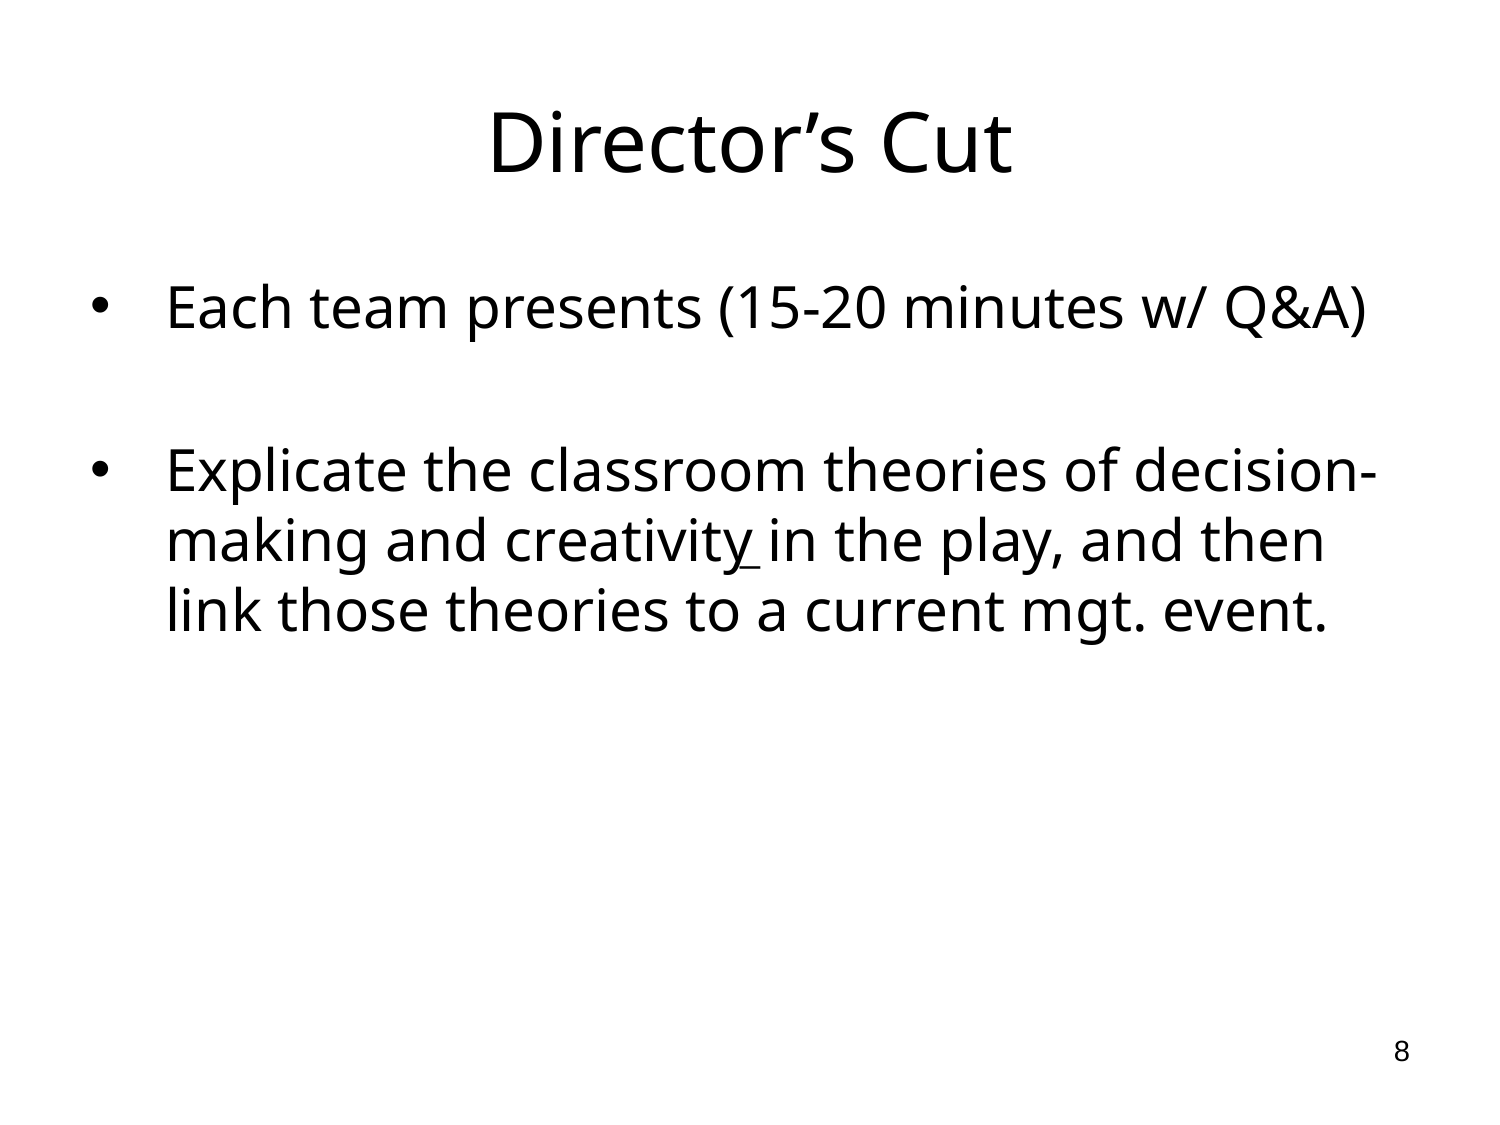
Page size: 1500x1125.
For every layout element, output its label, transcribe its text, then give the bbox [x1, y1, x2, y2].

text_box – [724, 532, 776, 592]
slide_number 8 [1074, 1024, 1425, 1103]
list Each team presents (15-20 minutes w/ Q&A) Explicate the classroom theories of decision-making and creativity in the play, and then link those theories to a current mgt. event. [75, 262, 1425, 1005]
title Director’s Cut [75, 45, 1425, 233]
